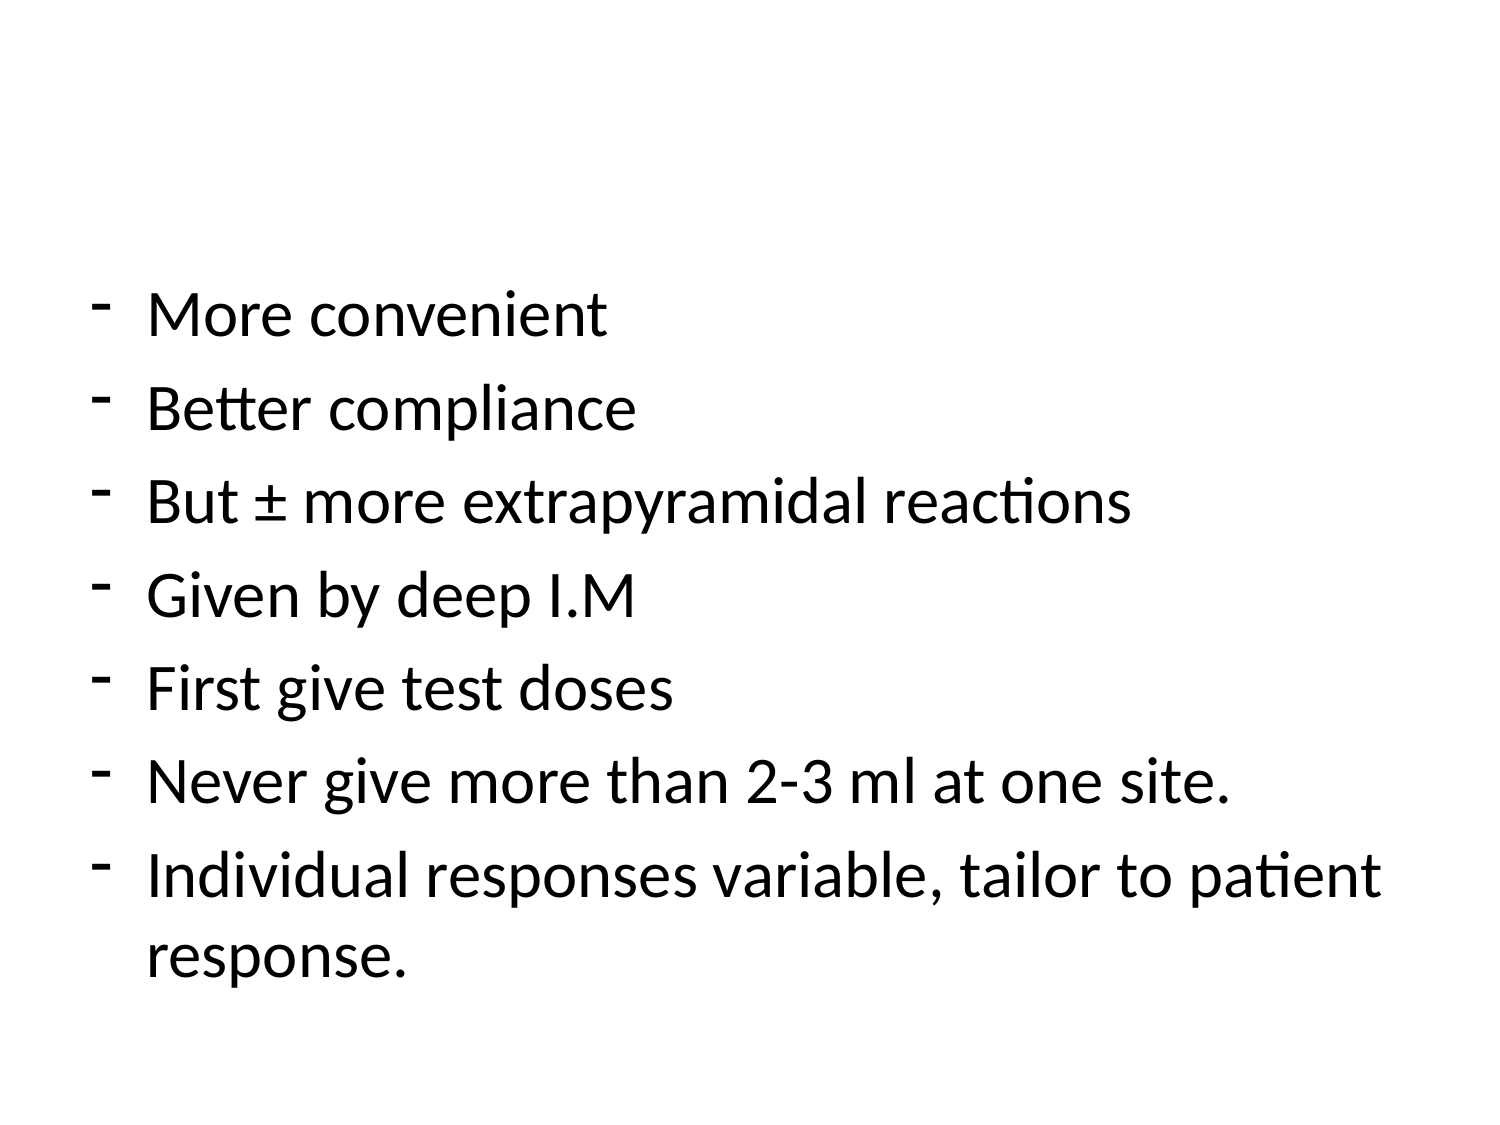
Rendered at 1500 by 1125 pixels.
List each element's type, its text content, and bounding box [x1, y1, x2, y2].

list More convenient Better compliance But ± more extrapyramidal reactions Given by deep I.M First give test doses Never give more than 2-3 ml at one site. Individual responses variable, tailor to patient response. [75, 262, 1425, 1005]
